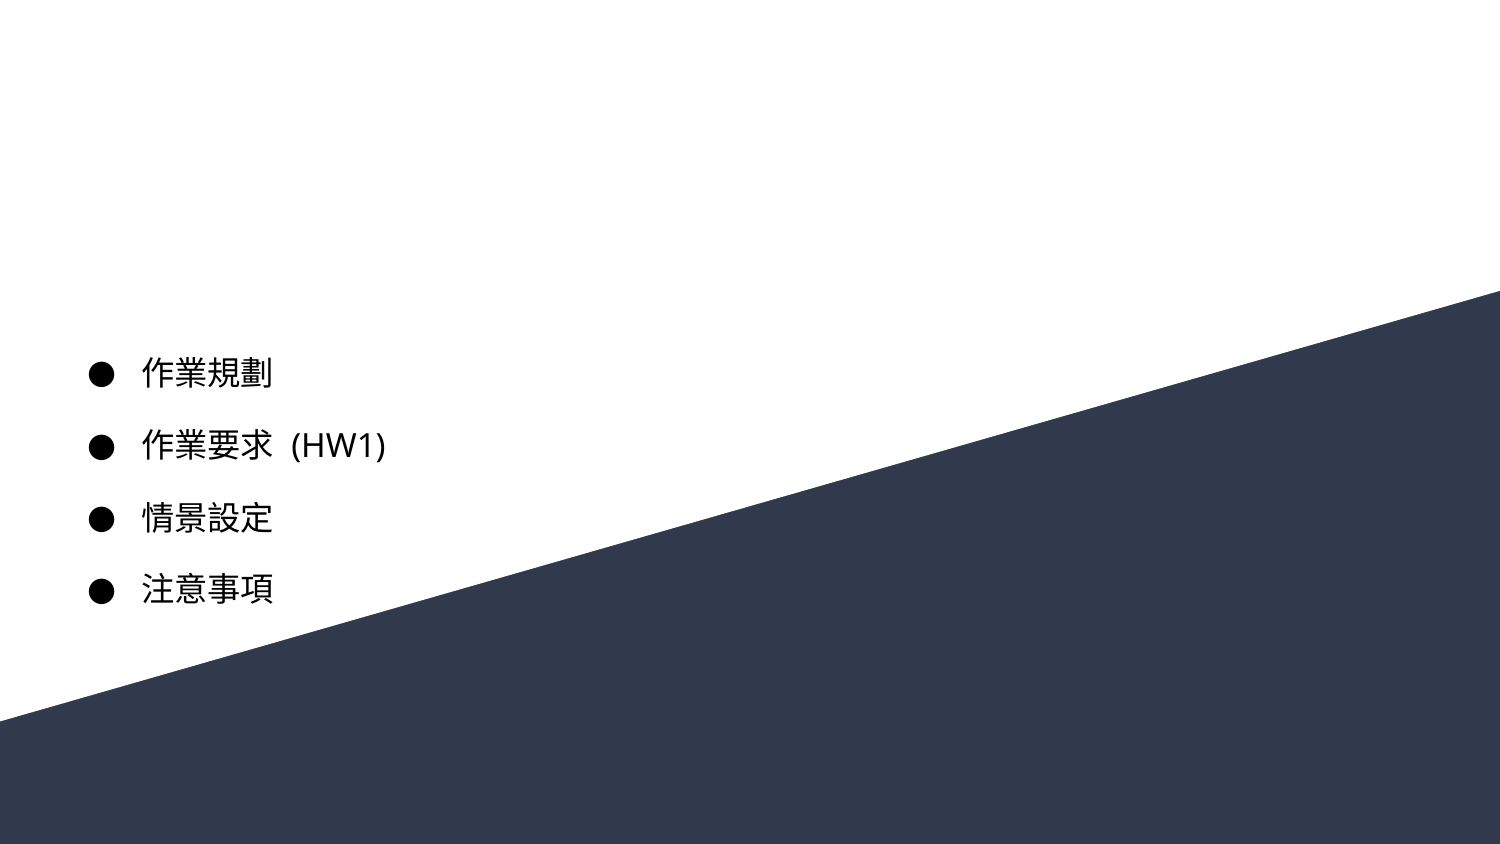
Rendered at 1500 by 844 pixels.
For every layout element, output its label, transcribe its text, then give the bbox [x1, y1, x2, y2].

subtitle 作業規劃 作業要求 (HW1) 情景設定 注意事項 [51, 308, 748, 662]
